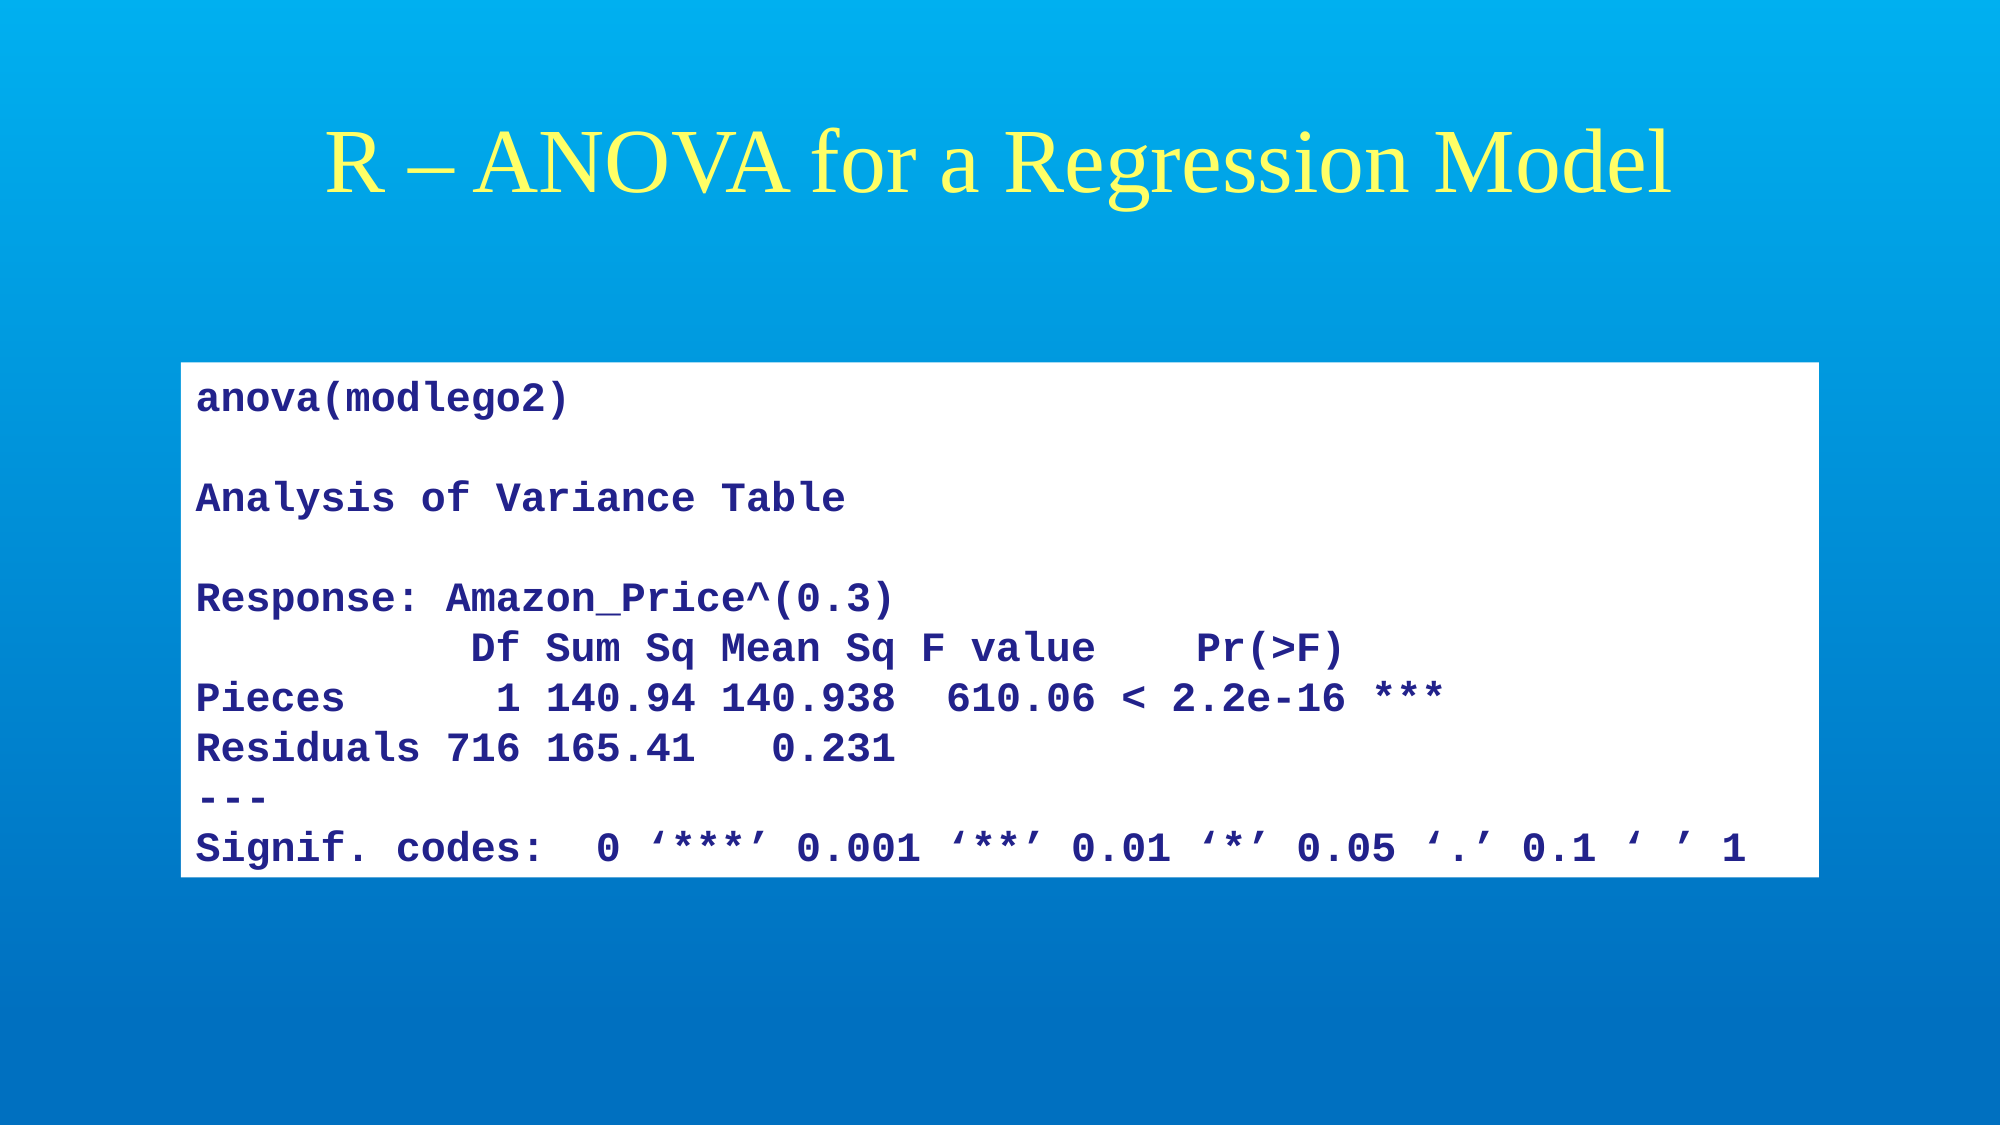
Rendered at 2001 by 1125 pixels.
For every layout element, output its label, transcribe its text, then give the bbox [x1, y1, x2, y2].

text_box anova(modlego2) Analysis of Variance Table Response: Amazon_Price^(0.3) Df Sum Sq Mean Sq F value Pr(>F) Pieces 1 140.94 140.938 610.06 < 2.2e-16 *** Residuals 716 165.41 0.231 --- Signif. codes: 0 ‘***’ 0.001 ‘**’ 0.01 ‘*’ 0.05 ‘.’ 0.1 ‘ ’ 1 [180, 362, 1819, 878]
title R – ANOVA for a Regression Model [300, 62, 1700, 250]
